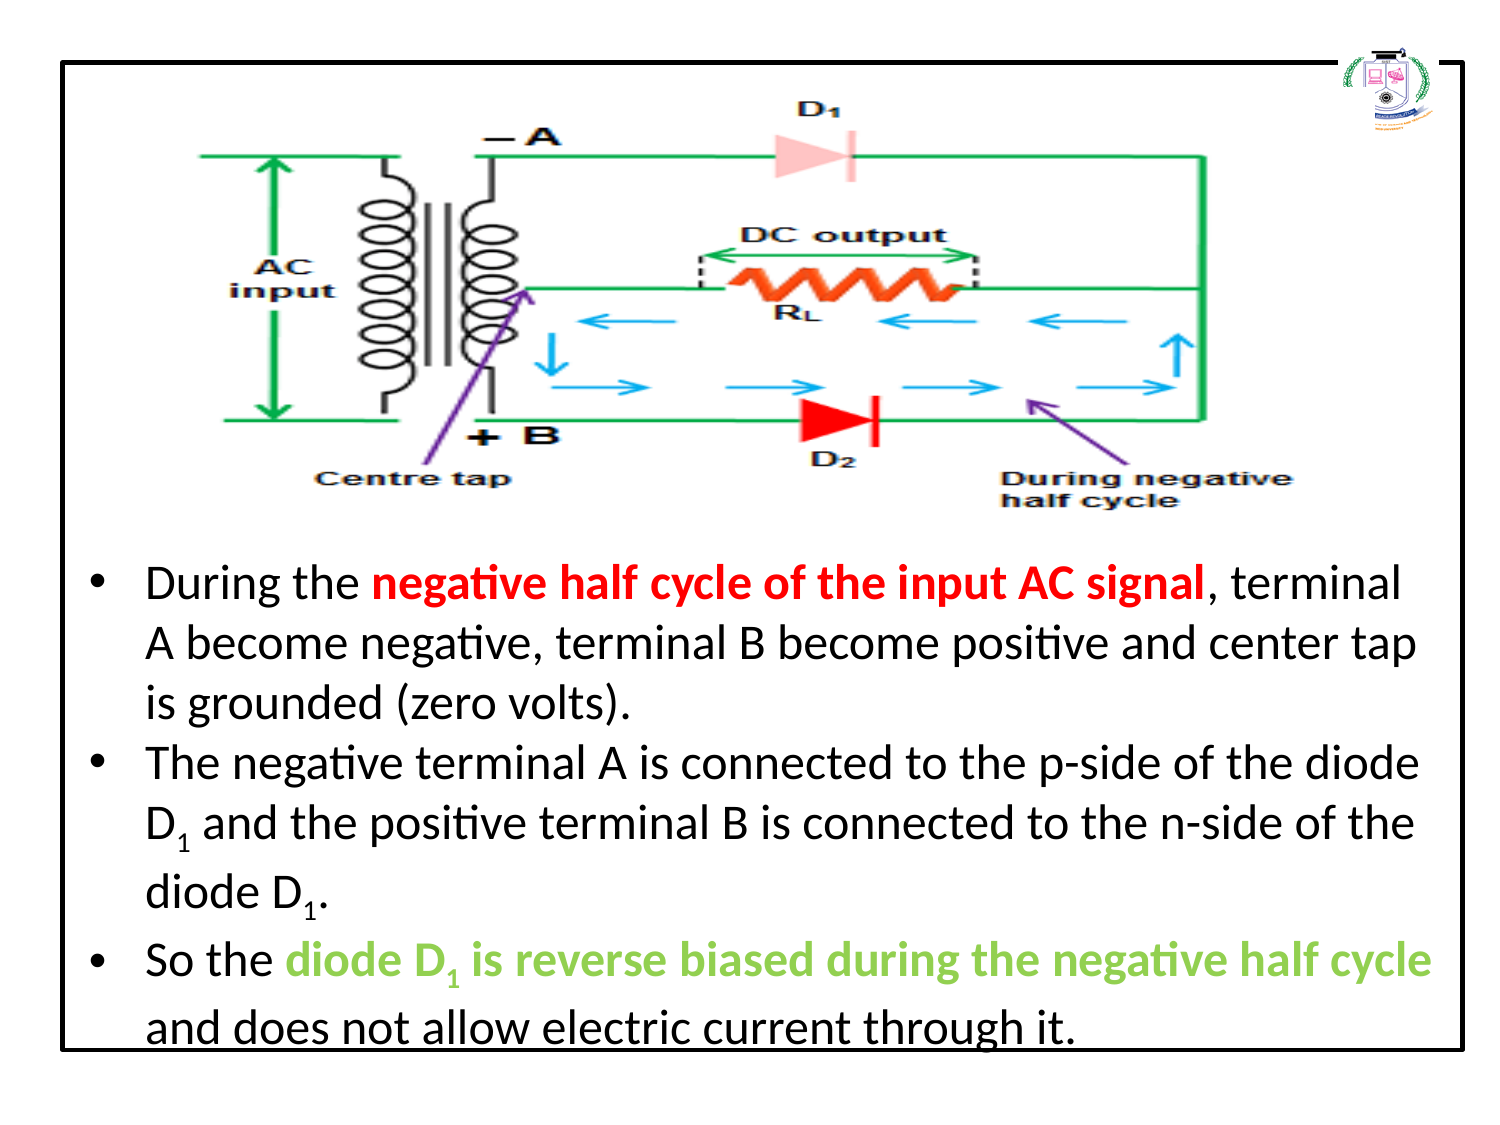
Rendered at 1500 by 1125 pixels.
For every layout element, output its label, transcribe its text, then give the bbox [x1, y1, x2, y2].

text_box [60, 60, 1332, 1052]
picture [124, 37, 1440, 563]
text_box During the negative half cycle of the input AC signal, terminal A become negative, terminal B become positive and center tap is grounded (zero volts). The negative terminal A is connected to the p-side of the diode D1 and the positive terminal B is connected to the n-side of the diode D1. So the diode D1 is reverse biased during the negative half cycle and does not allow electric current through it. [74, 62, 1451, 1062]
text_box [1444, 60, 1465, 1052]
